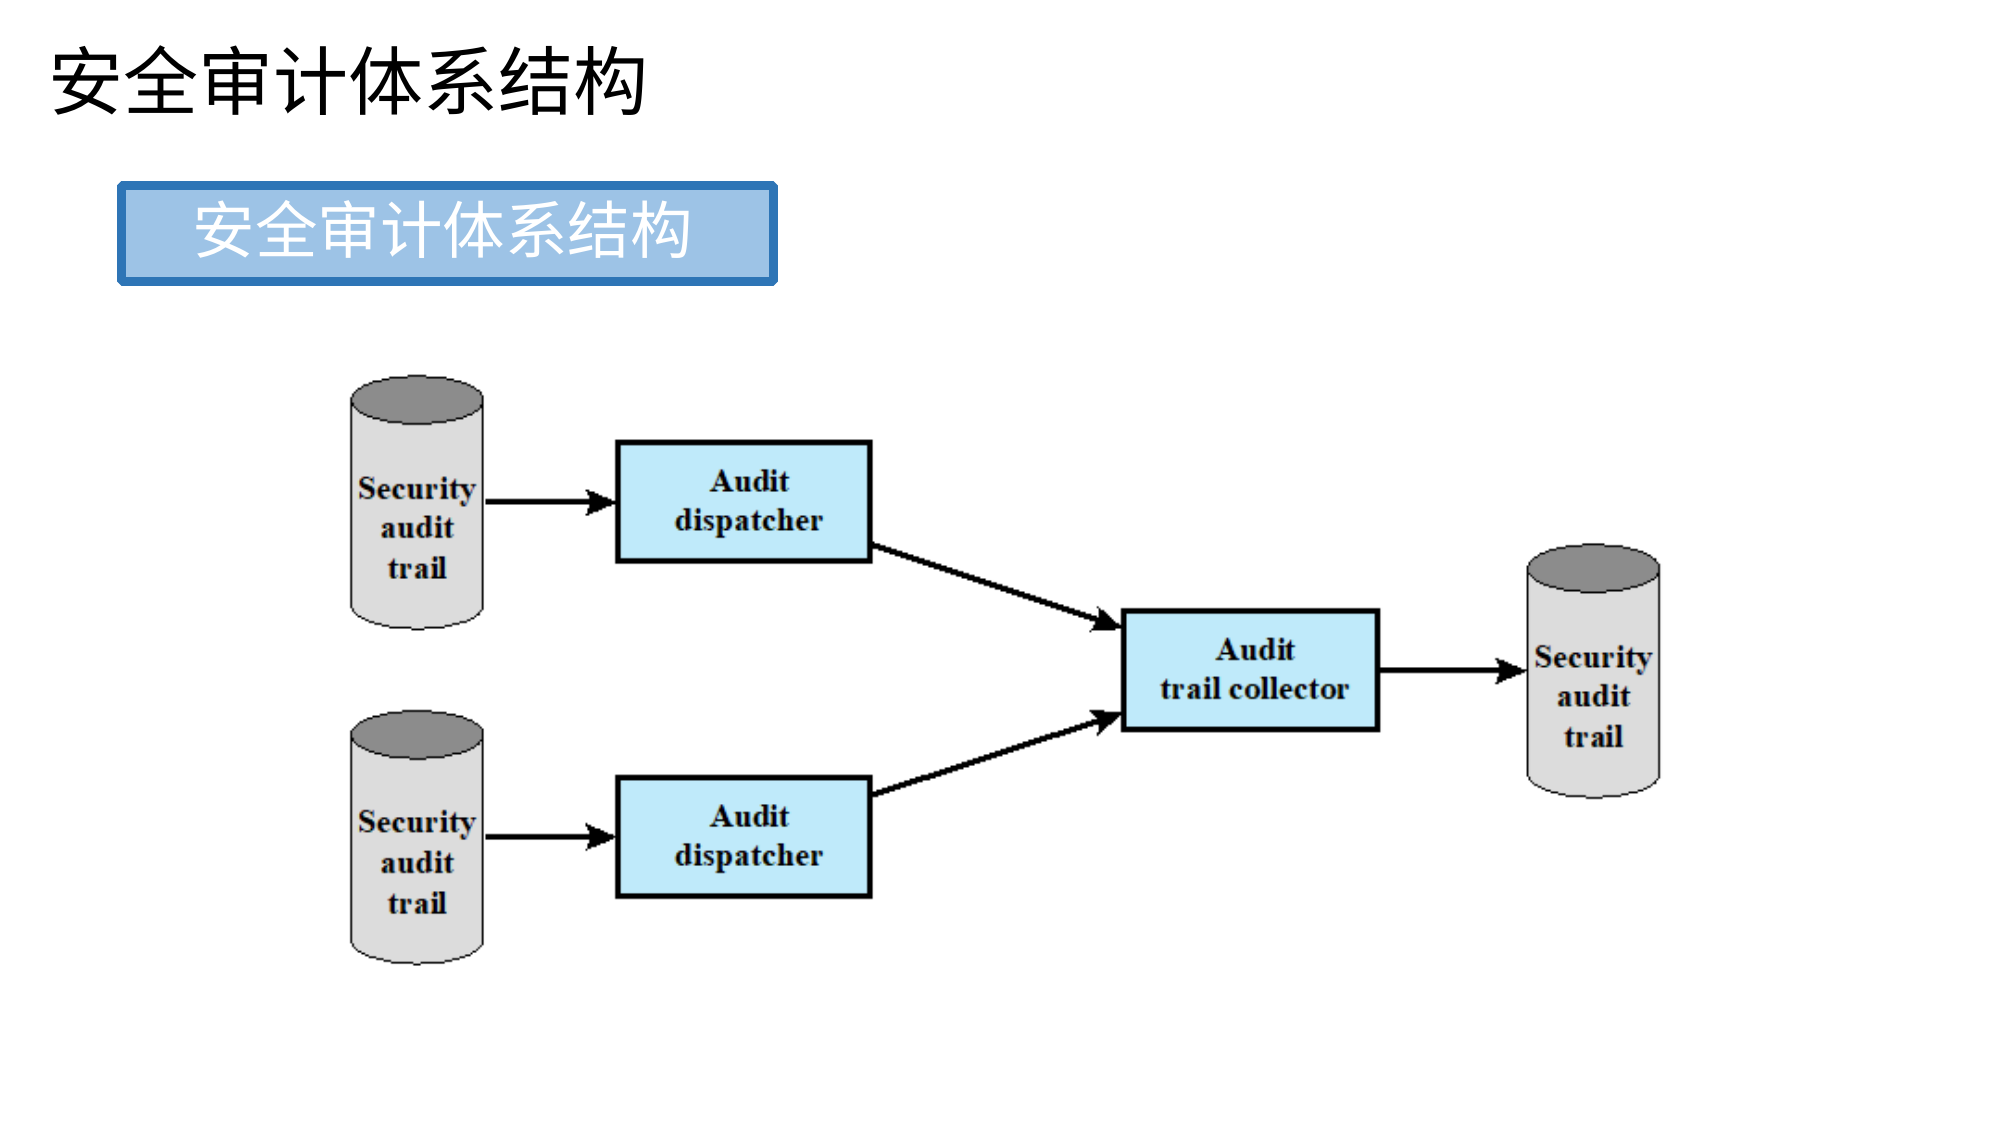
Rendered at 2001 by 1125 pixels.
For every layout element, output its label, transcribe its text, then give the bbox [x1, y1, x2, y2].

text_box 安全审计体系结构 [121, 185, 774, 282]
text_box 安全审计体系结构 [31, 0, 919, 160]
picture [271, 329, 1729, 1003]
